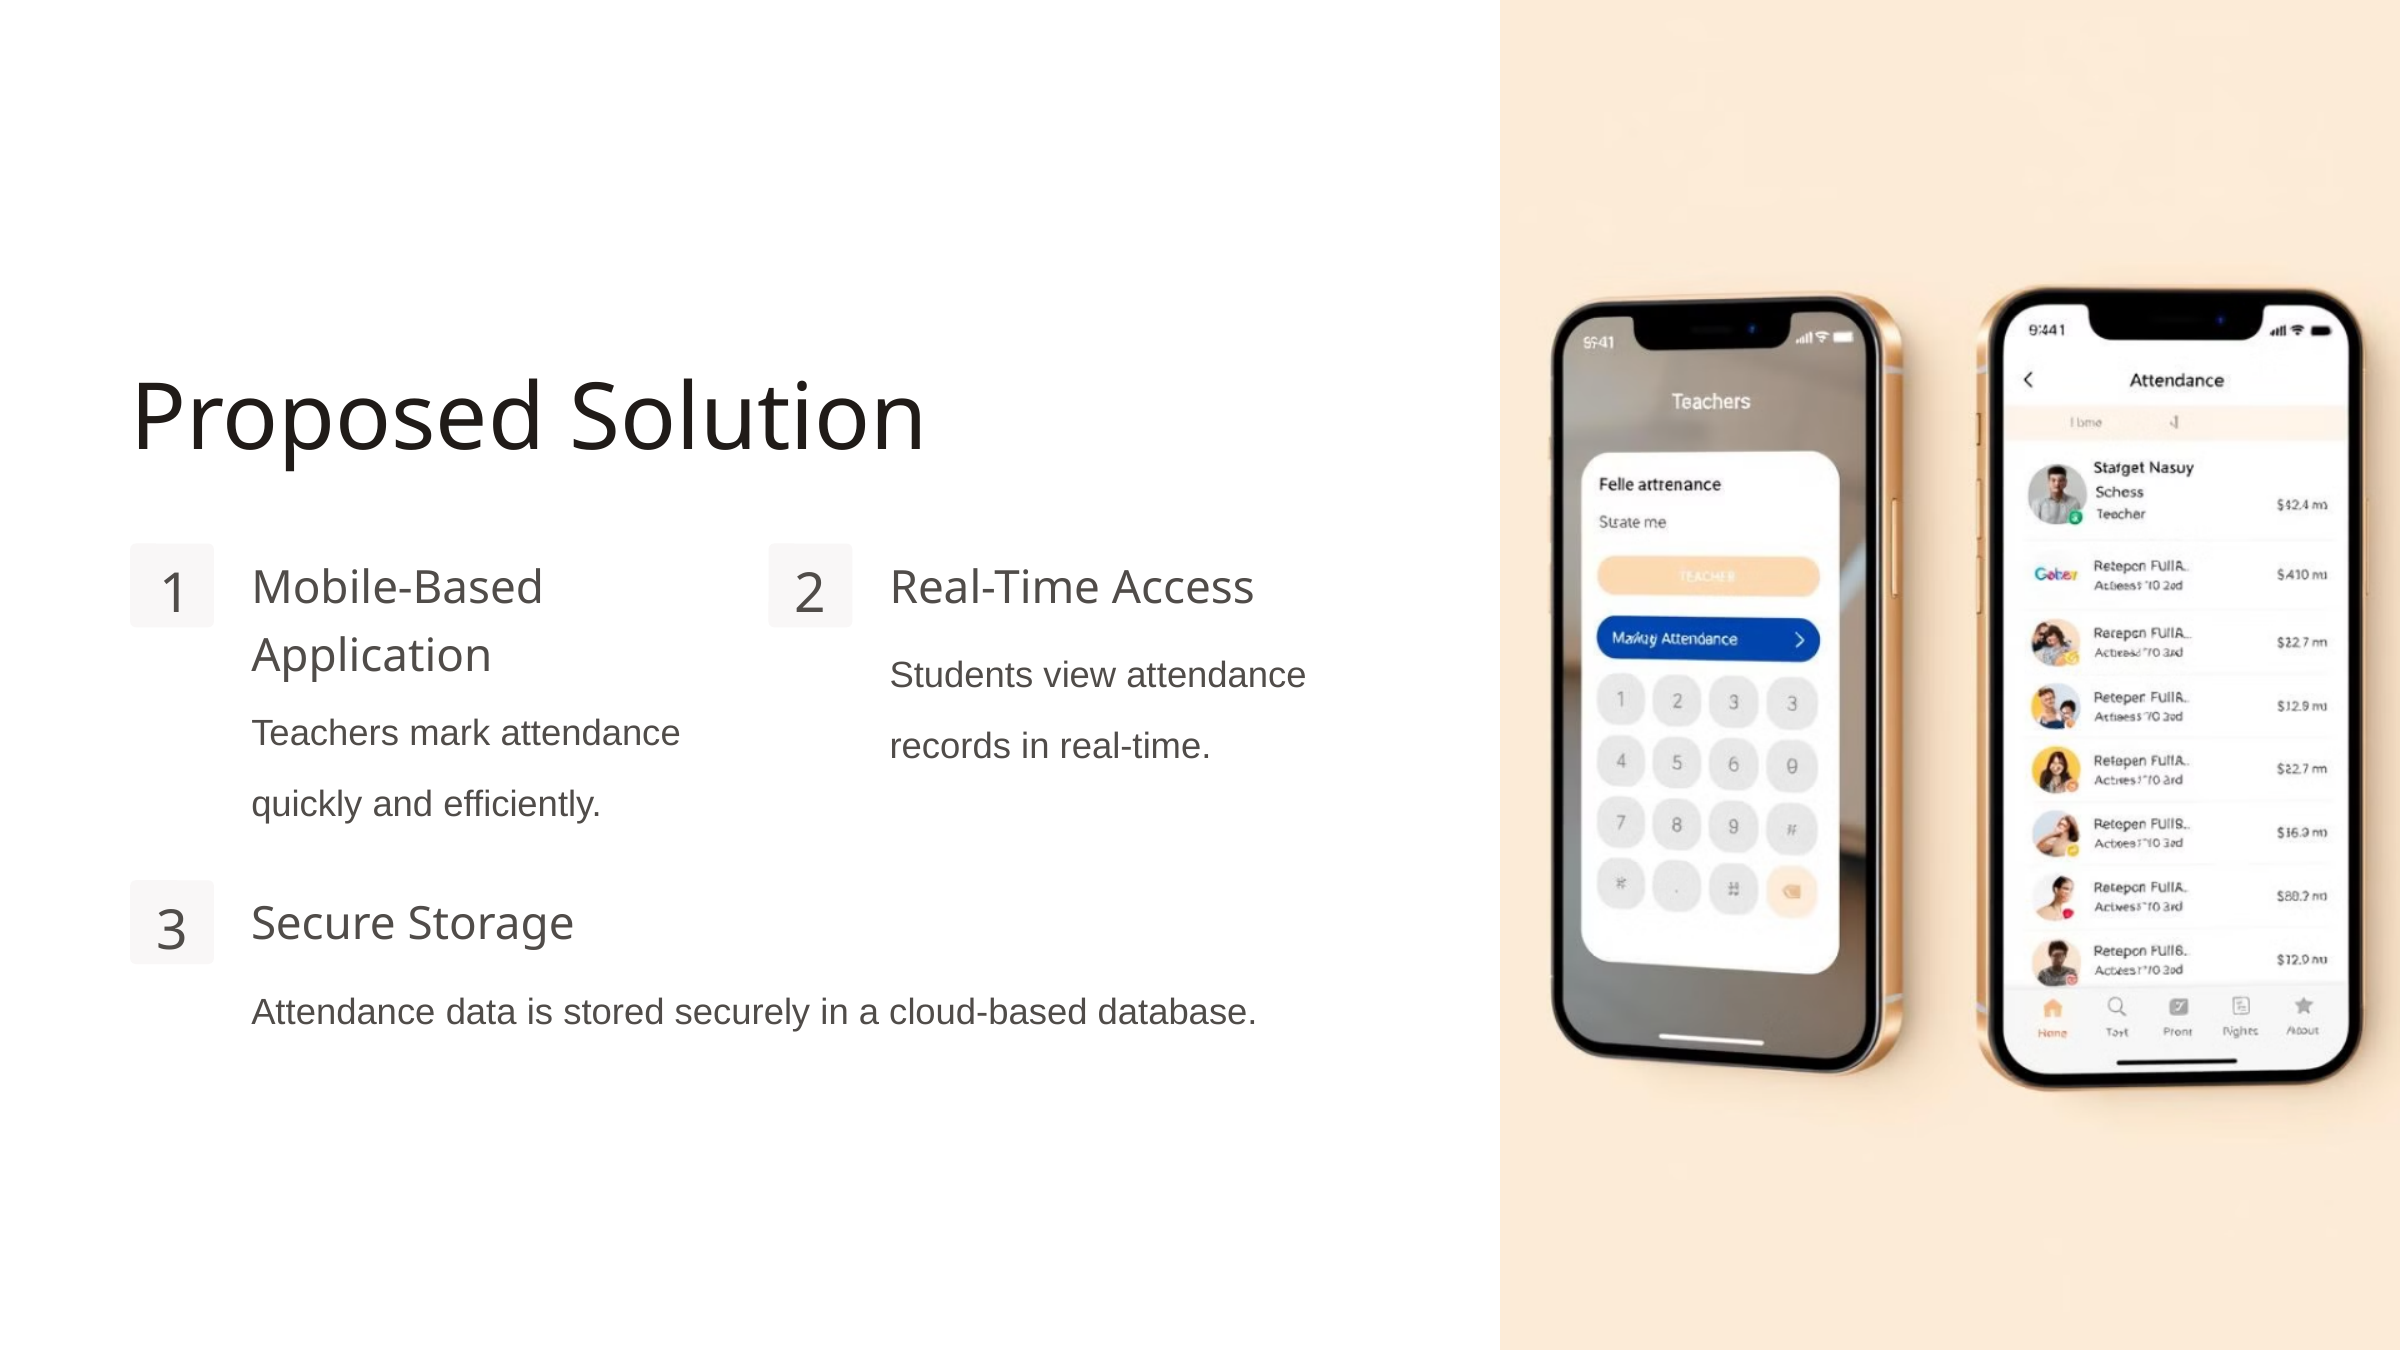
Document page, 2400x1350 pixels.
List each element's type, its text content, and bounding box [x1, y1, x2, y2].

text_box Real-Time Access [889, 543, 1355, 602]
text_box 2 [792, 557, 829, 614]
text_box [130, 543, 214, 628]
text_box 1 [159, 557, 185, 614]
text_box [130, 880, 214, 965]
text_box [768, 543, 853, 628]
text_box Mobile-Based Application [251, 543, 732, 660]
text_box Secure Storage [251, 880, 717, 939]
text_box Proposed Solution [130, 329, 1061, 446]
text_box Students view attendance records in real-time. [889, 623, 1370, 743]
text_box 3 [154, 894, 190, 951]
text_box Attendance data is stored securely in a cloud-based database. [251, 960, 1370, 1021]
picture [1499, 0, 2400, 1350]
text_box Teachers mark attendance quickly and efficiently. [251, 682, 732, 802]
